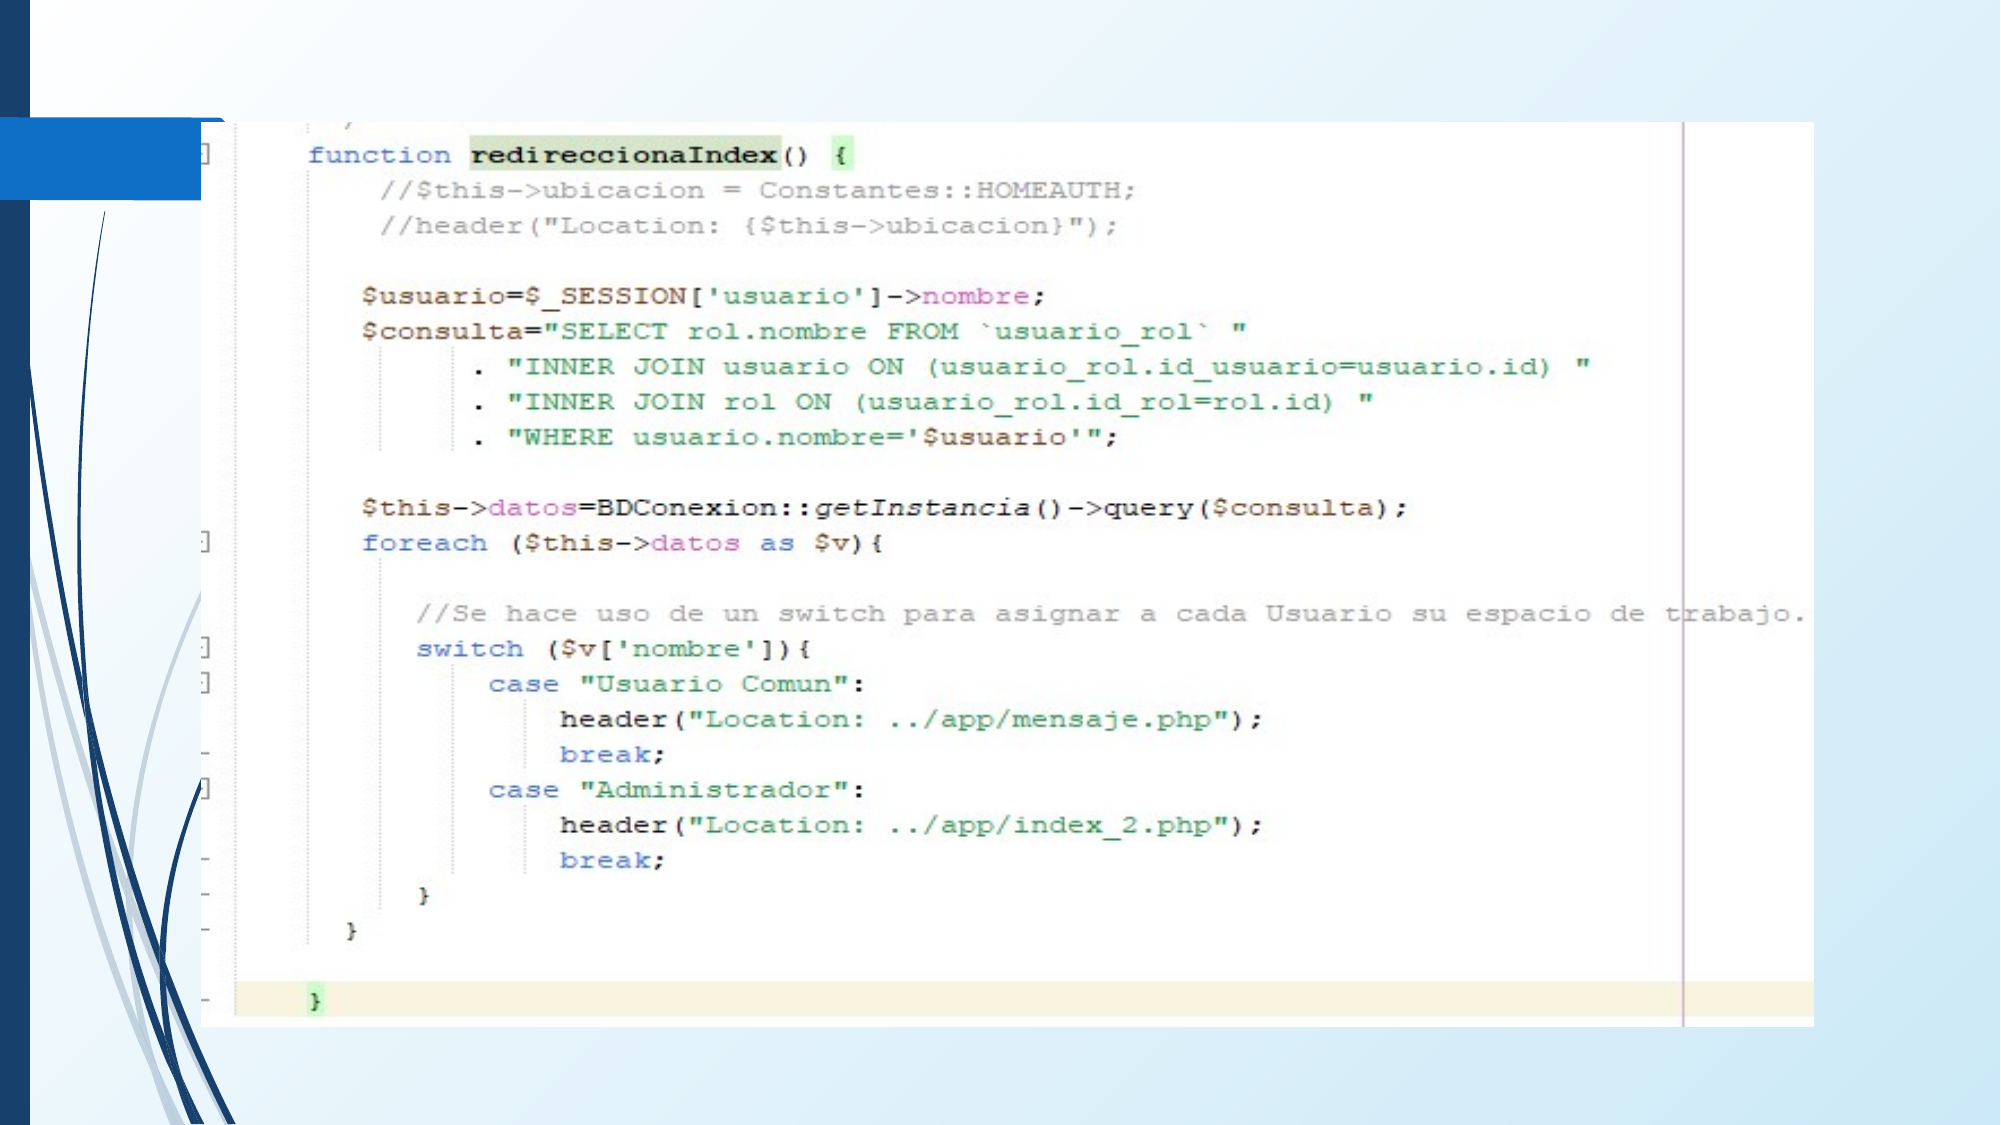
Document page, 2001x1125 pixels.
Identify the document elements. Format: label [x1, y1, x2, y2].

picture [200, 122, 1814, 1027]
